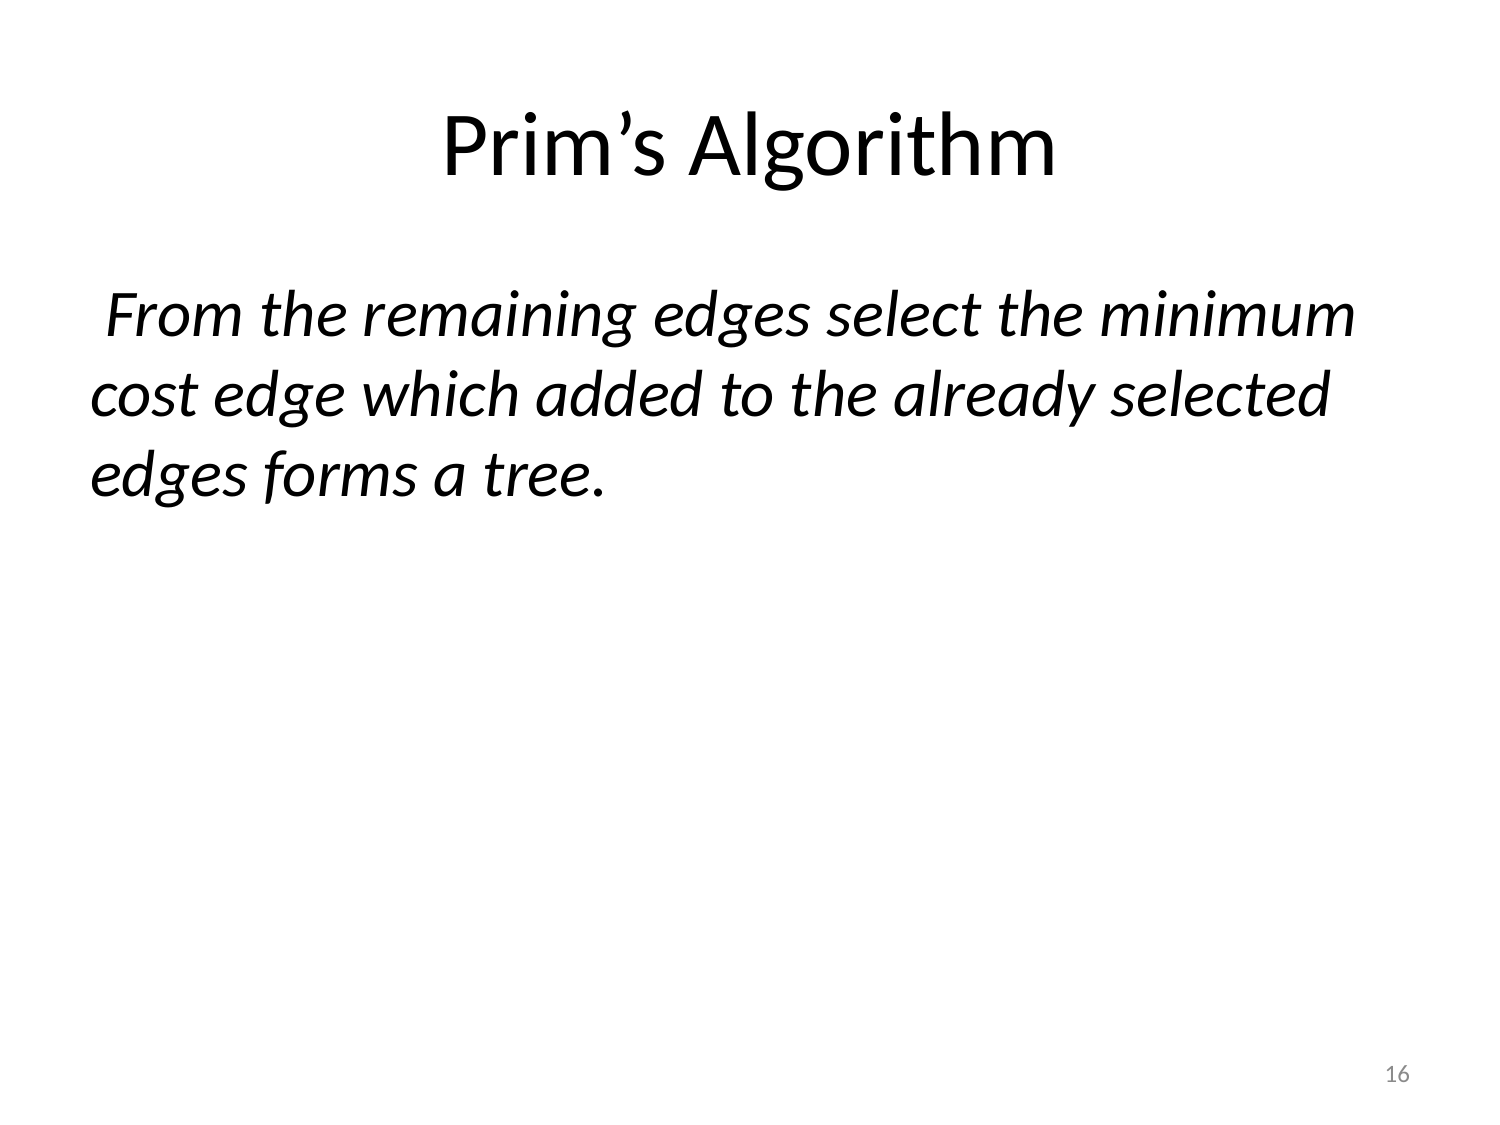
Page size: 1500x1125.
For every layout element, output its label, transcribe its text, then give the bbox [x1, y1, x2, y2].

slide_number 16 [1074, 1042, 1425, 1103]
list From the remaining edges select the minimum cost edge which added to the already selected edges forms a tree. [75, 262, 1425, 1005]
title Prim’s Algorithm [75, 45, 1425, 233]
